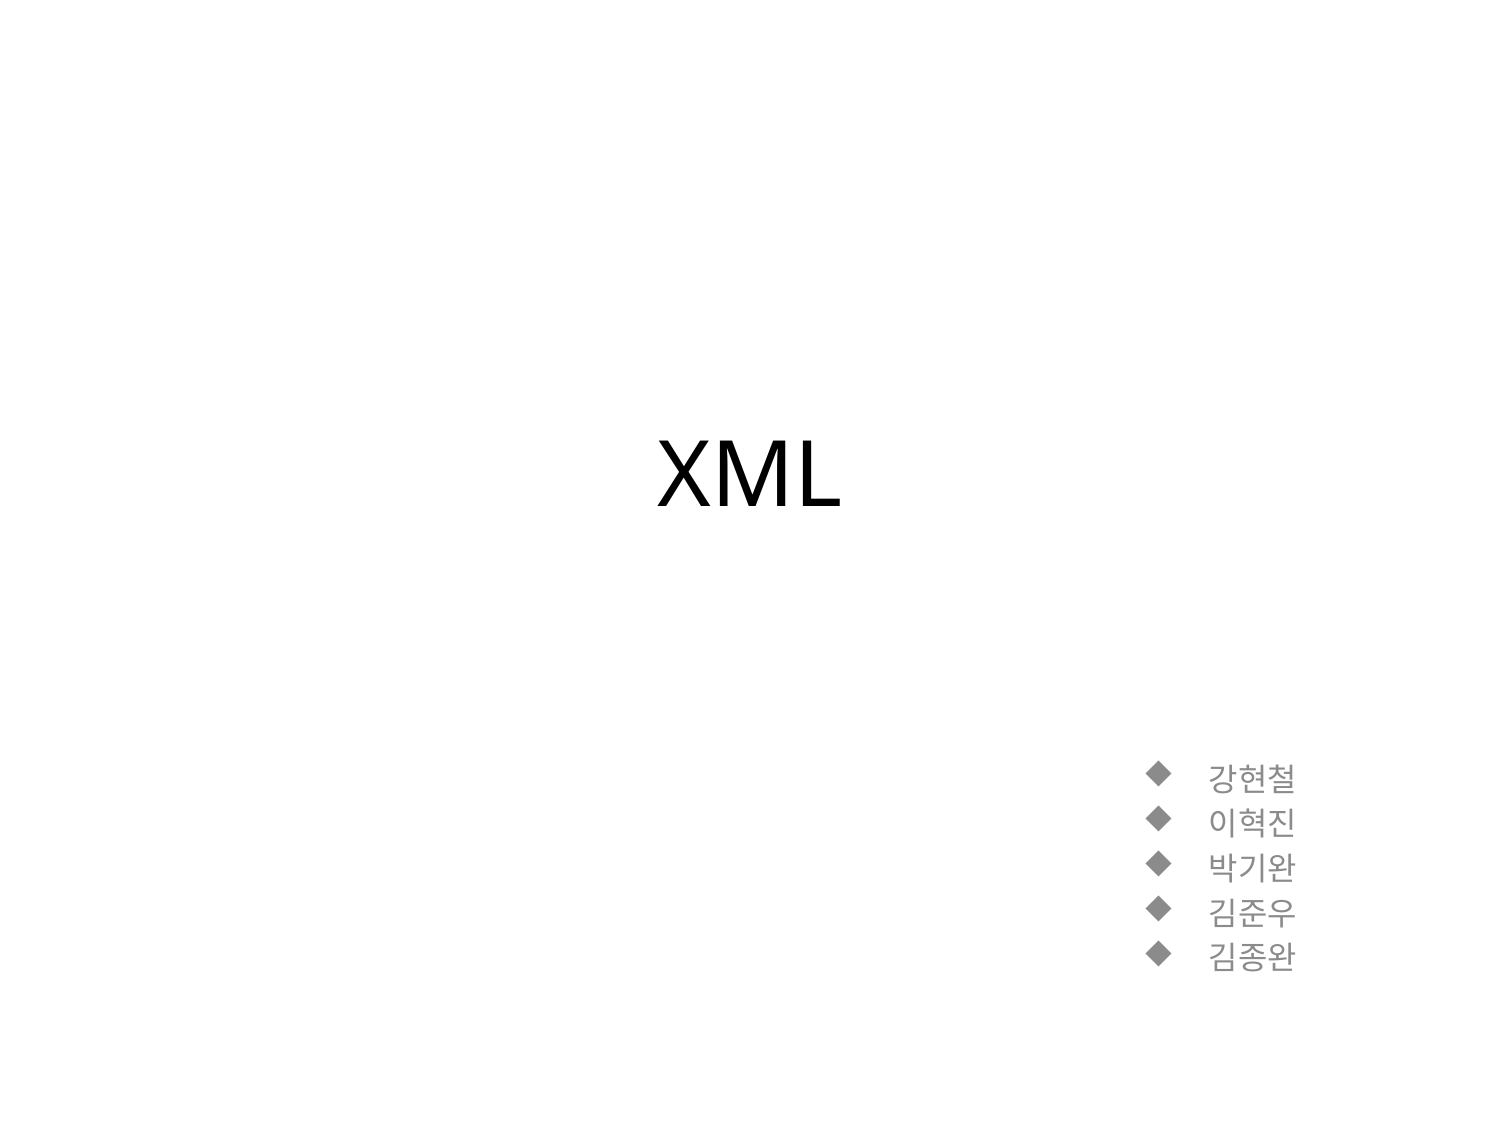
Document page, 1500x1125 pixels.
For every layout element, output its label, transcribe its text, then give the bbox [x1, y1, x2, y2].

subtitle 강현철 이혁진 박기완 김준우 김종완 [1128, 751, 1436, 988]
title XML [112, 349, 1388, 591]
